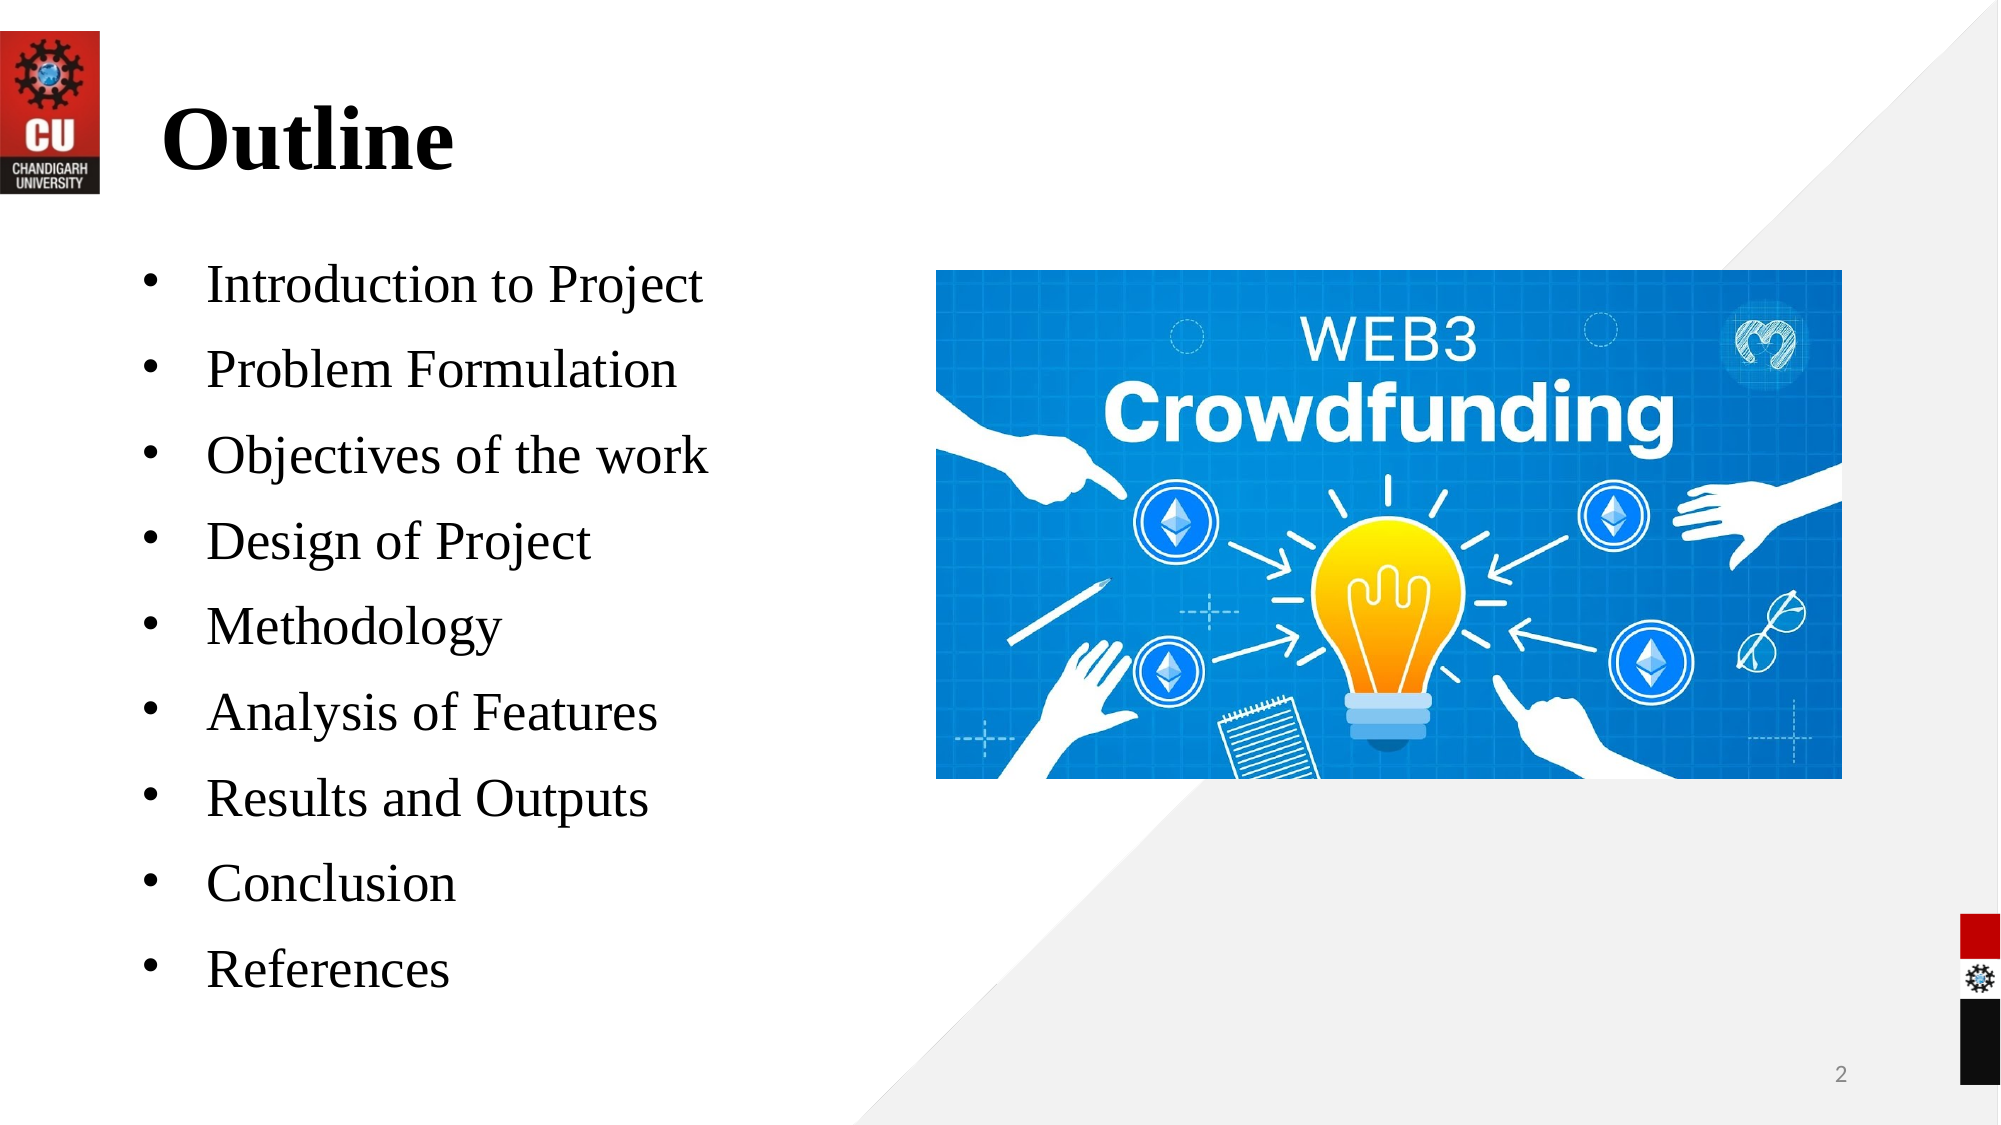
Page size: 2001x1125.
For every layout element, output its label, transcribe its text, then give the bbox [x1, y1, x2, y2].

list Introduction to Project Problem Formulation Objectives of the work Design of Project Methodology Analysis of Features Results and Outputs Conclusion References [116, 220, 1863, 1004]
slide_number ‹#› [1412, 1042, 1863, 1103]
title Outline [145, 59, 1871, 220]
picture [0, 0, 2001, 1125]
